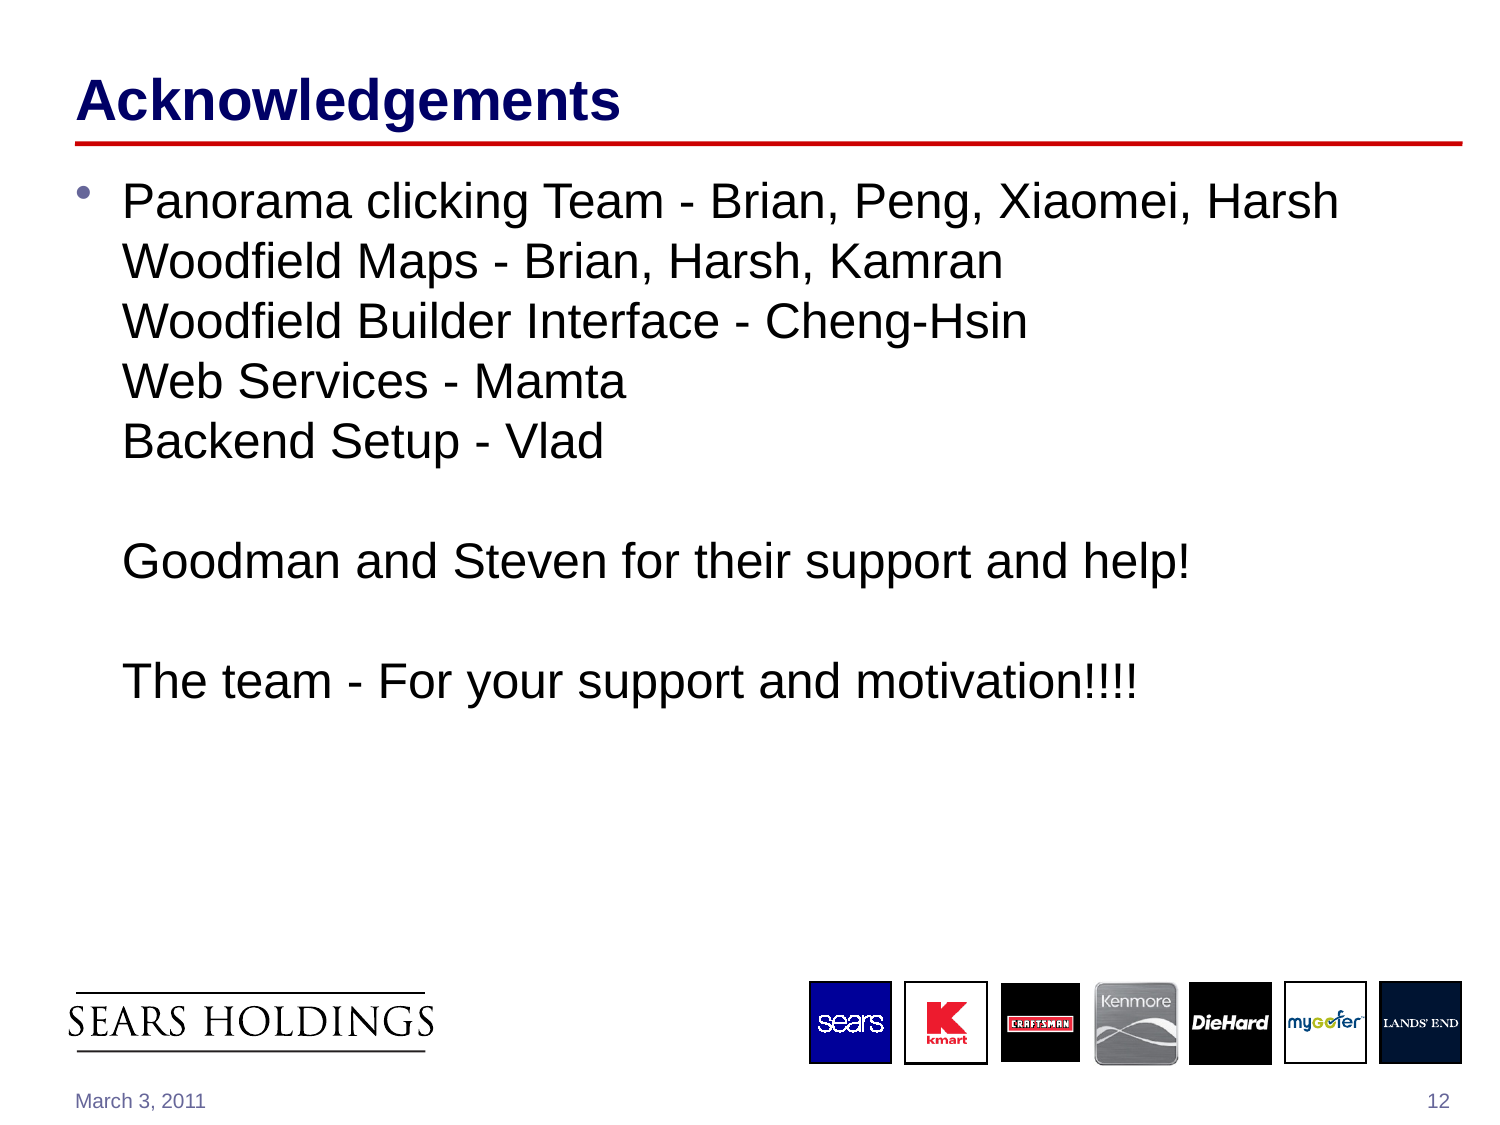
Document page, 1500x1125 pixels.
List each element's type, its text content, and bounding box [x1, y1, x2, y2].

picture [927, 1002, 967, 1044]
picture [1189, 982, 1272, 1065]
list Panorama clicking Team - Brian, Peng, Xiaomei, Harsh Woodfield Maps - Brian, Harsh, Kamran Woodfield Builder Interface - Cheng-Hsin Web Services - Mamta Backend Setup - Vlad Goodman and Steven for their support and help! The team - For your support and motivation!!!! [75, 168, 1463, 938]
picture [1093, 980, 1179, 1066]
title Acknowledgements [75, 62, 1464, 133]
